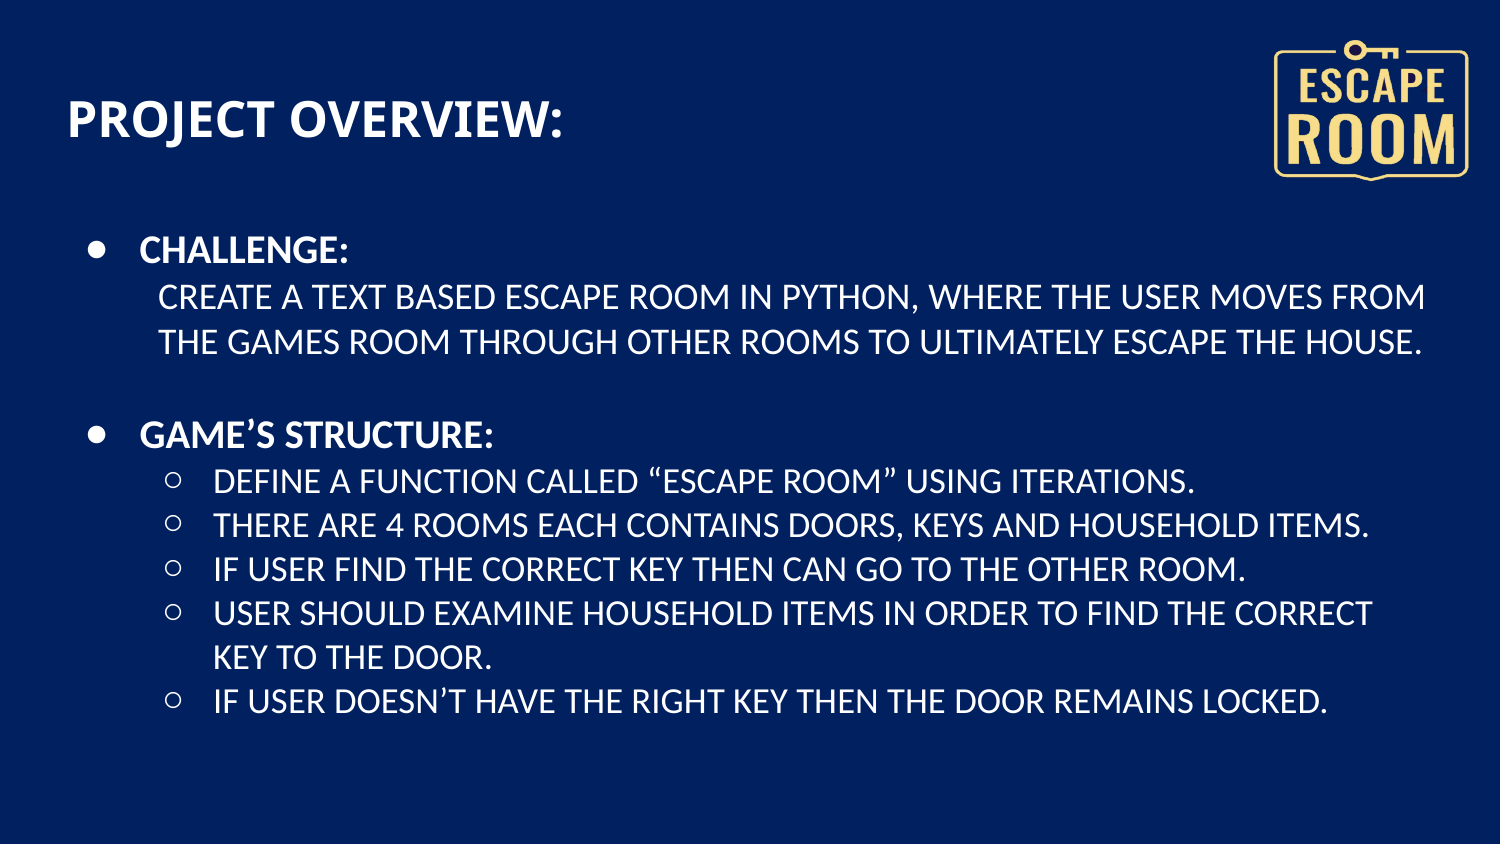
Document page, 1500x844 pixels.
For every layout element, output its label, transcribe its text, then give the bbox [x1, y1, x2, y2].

picture [1242, 0, 1500, 222]
list Challenge: create a text based Escape Room in Python, where the user moves from the Games room through other rooms to ultimately escape the house. Game’s structure: define a function called “escape room” using iterations. There are 4 rooms each contains doors, keys and household items. If user find the correct key then can go to the other room. User should examine household items in order to find the correct key to the door. If user doesn’t have the right key then the door remains locked. [51, 207, 1449, 750]
title Project overview: [51, 72, 1242, 189]
